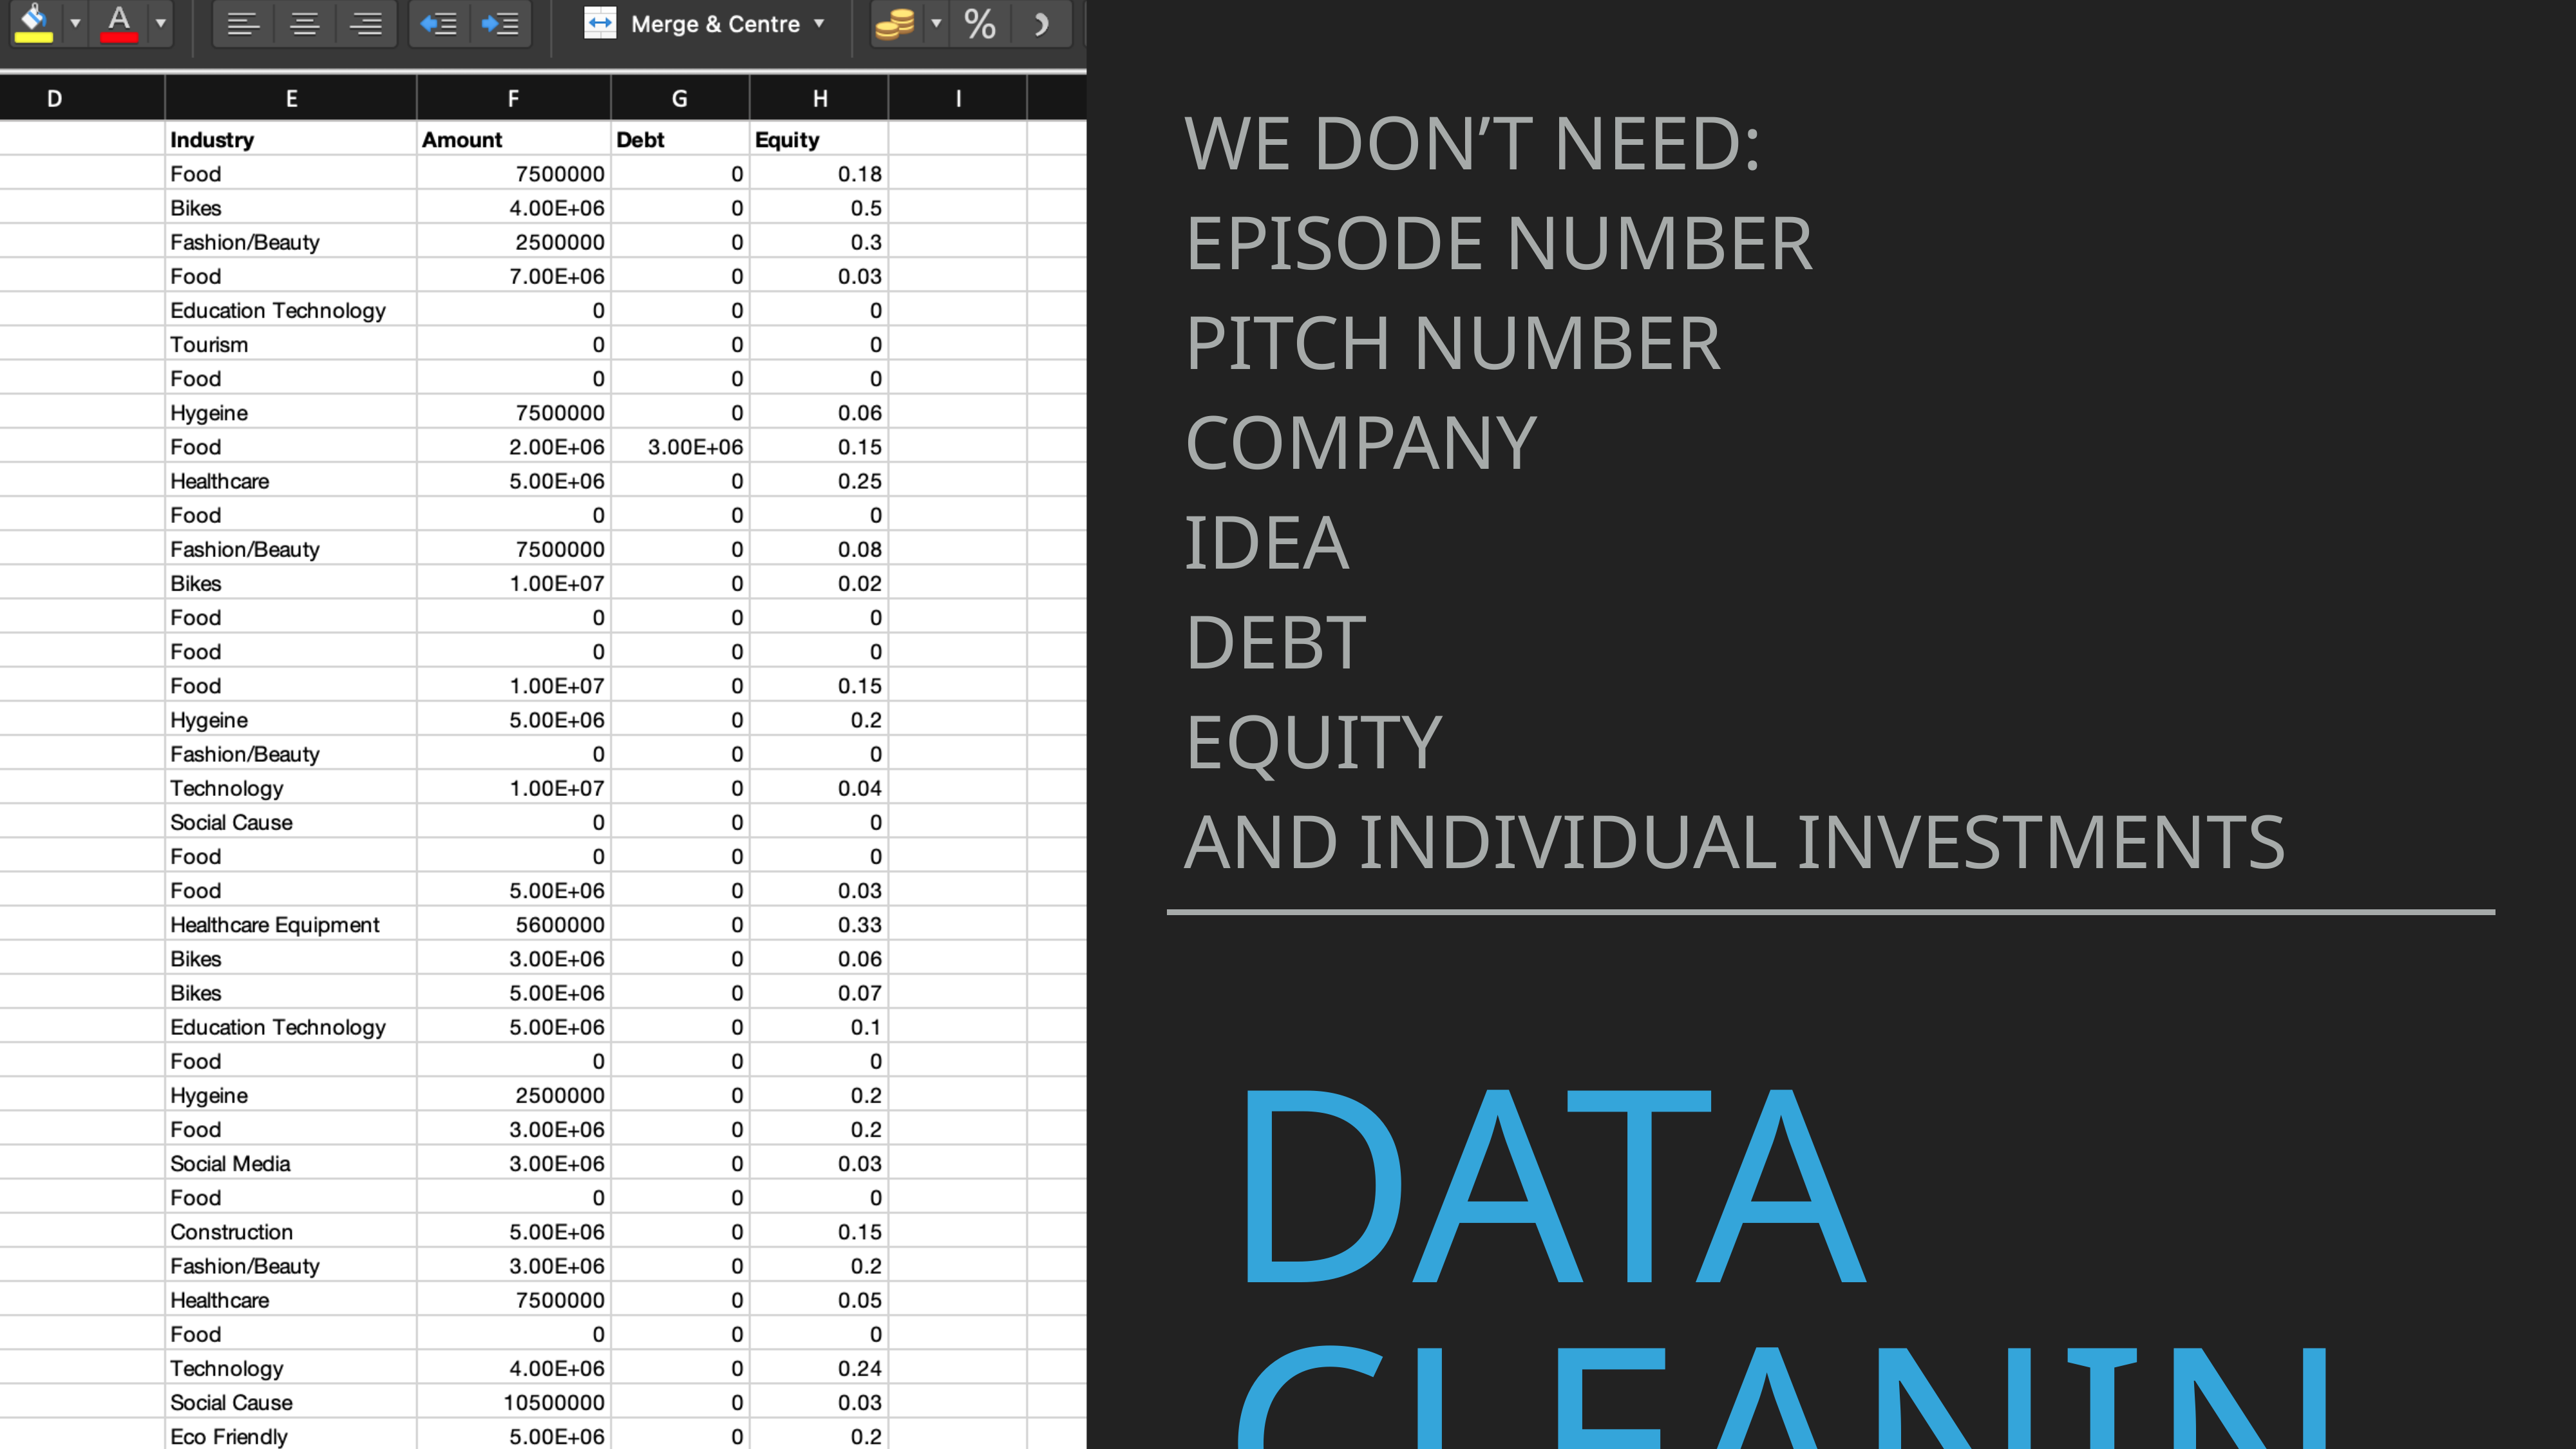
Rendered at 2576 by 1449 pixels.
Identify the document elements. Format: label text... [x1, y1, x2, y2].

title Data Cleaning [1216, 1070, 2546, 1449]
picture [0, 0, 1087, 1449]
list We don’t need: Episode Number Pitch number Company Idea Debt Equity And individual investments [1178, 91, 2485, 889]
